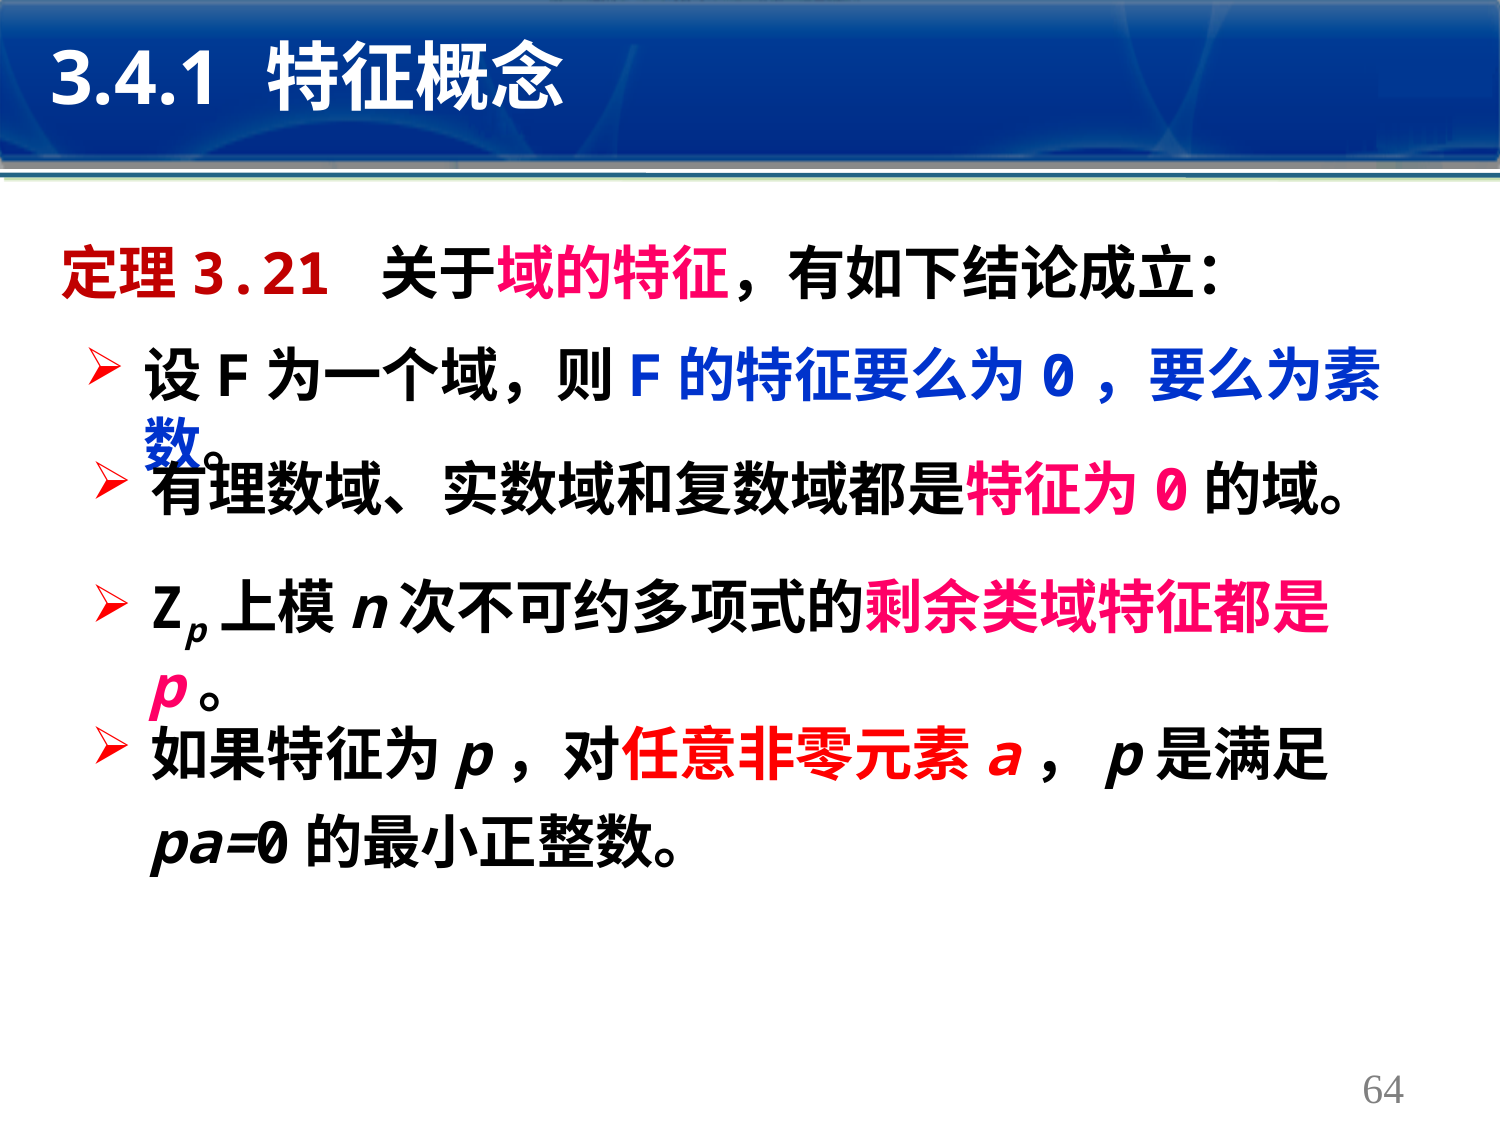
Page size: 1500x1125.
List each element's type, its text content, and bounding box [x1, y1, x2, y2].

text_box 定理3.21 关于域的特征，有如下结论成立： [45, 228, 1269, 314]
text_box 64 [1347, 1054, 1500, 1125]
text_box 设F为一个域，则F的特征要么为0，要么为素数。 [70, 331, 1436, 421]
text_box 3.4.1 特征概念 [35, 0, 1264, 140]
text_box 有理数域、实数域和复数域都是特征为0的域。 [76, 444, 1424, 539]
text_box Zp上模n次不可约多项式的剩余类域特征都是p。 [76, 562, 1400, 657]
text_box 如果特征为p，对任意非零元素a，p是满足pa=0的最小正整数。 [76, 692, 1425, 876]
